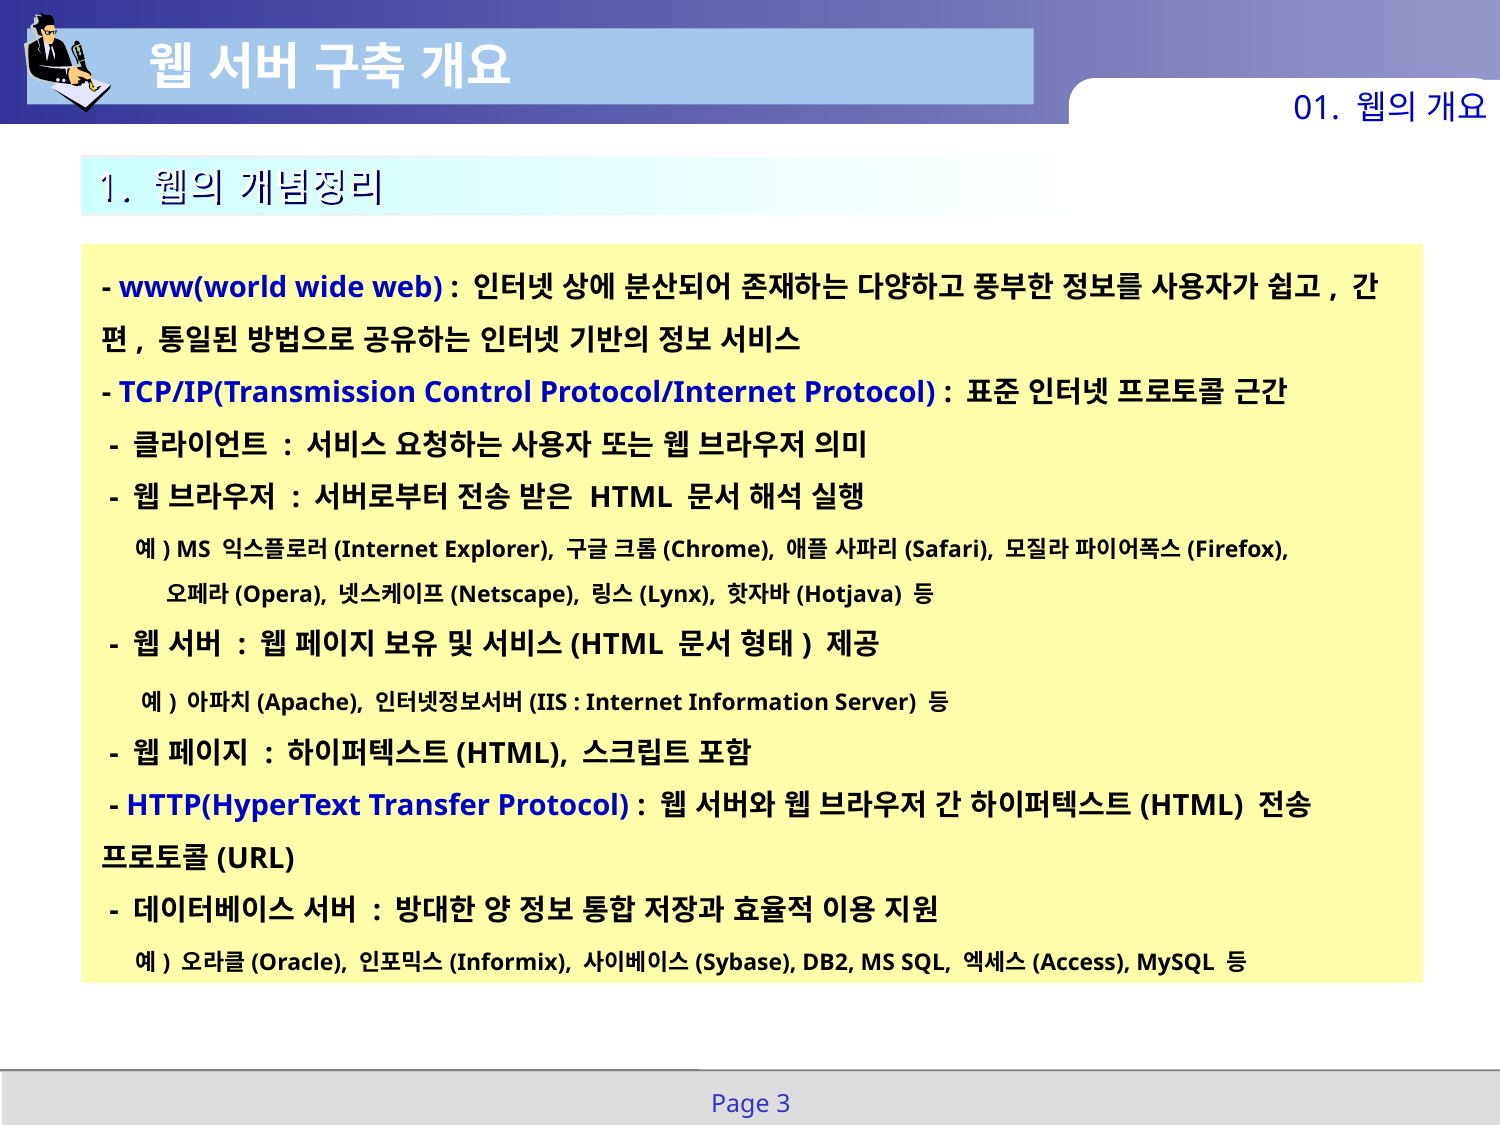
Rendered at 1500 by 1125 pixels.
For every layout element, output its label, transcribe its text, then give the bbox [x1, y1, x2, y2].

slide_number Page 3 [682, 1079, 819, 1124]
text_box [81, 154, 1087, 217]
text_box 01. 웹의 개요 [1089, 80, 1495, 132]
text_box 웹 서버 구축 개요 [133, 26, 880, 102]
text_box - www(world wide web) : 인터넷 상에 분산되어 존재하는 다양하고 풍부한 정보를 사용자가 쉽고, 간편, 통일된 방법으로 공유하는 인터넷 기반의 정보 서비스 - TCP/IP(Transmission Control Protocol/Internet Protocol) : 표준 인터넷 프로토콜 근간 - 클라이언트 : 서비스 요청하는 사용자 또는 웹 브라우저 의미 - 웹 브라우저 : 서버로부터 전송 받은 HTML 문서 해석 실행 예) MS 익스플로러(Internet Explorer), 구글 크롬(Chrome), 애플 사파리(Safari), 모질라 파이어폭스(Firefox), 오페라(Opera), 넷스케이프(Netscape), 링스(Lynx), 핫자바(Hotjava) 등 - 웹 서버 : 웹 페이지 보유 및 서비스(HTML 문서 형태) 제공 예) 아파치(Apache), 인터넷정보서버(IIS : Internet Information Server) 등 - 웹 페이지 : 하이퍼텍스트(HTML), 스크립트 포함 - HTTP(HyperText Transfer Protocol) : 웹 서버와 웹 브라우저 간 하이퍼텍스트(HTML) 전송 프로토콜(URL) - 데이터베이스 서버 : 방대한 양 정보 통합 저장과 효율적 이용 지원 예) 오라클(Oracle), 인포믹스(Informix), 사이베이스(Sybase), DB2, MS SQL, 엑세스(Access), MySQL 등 [81, 243, 1424, 983]
